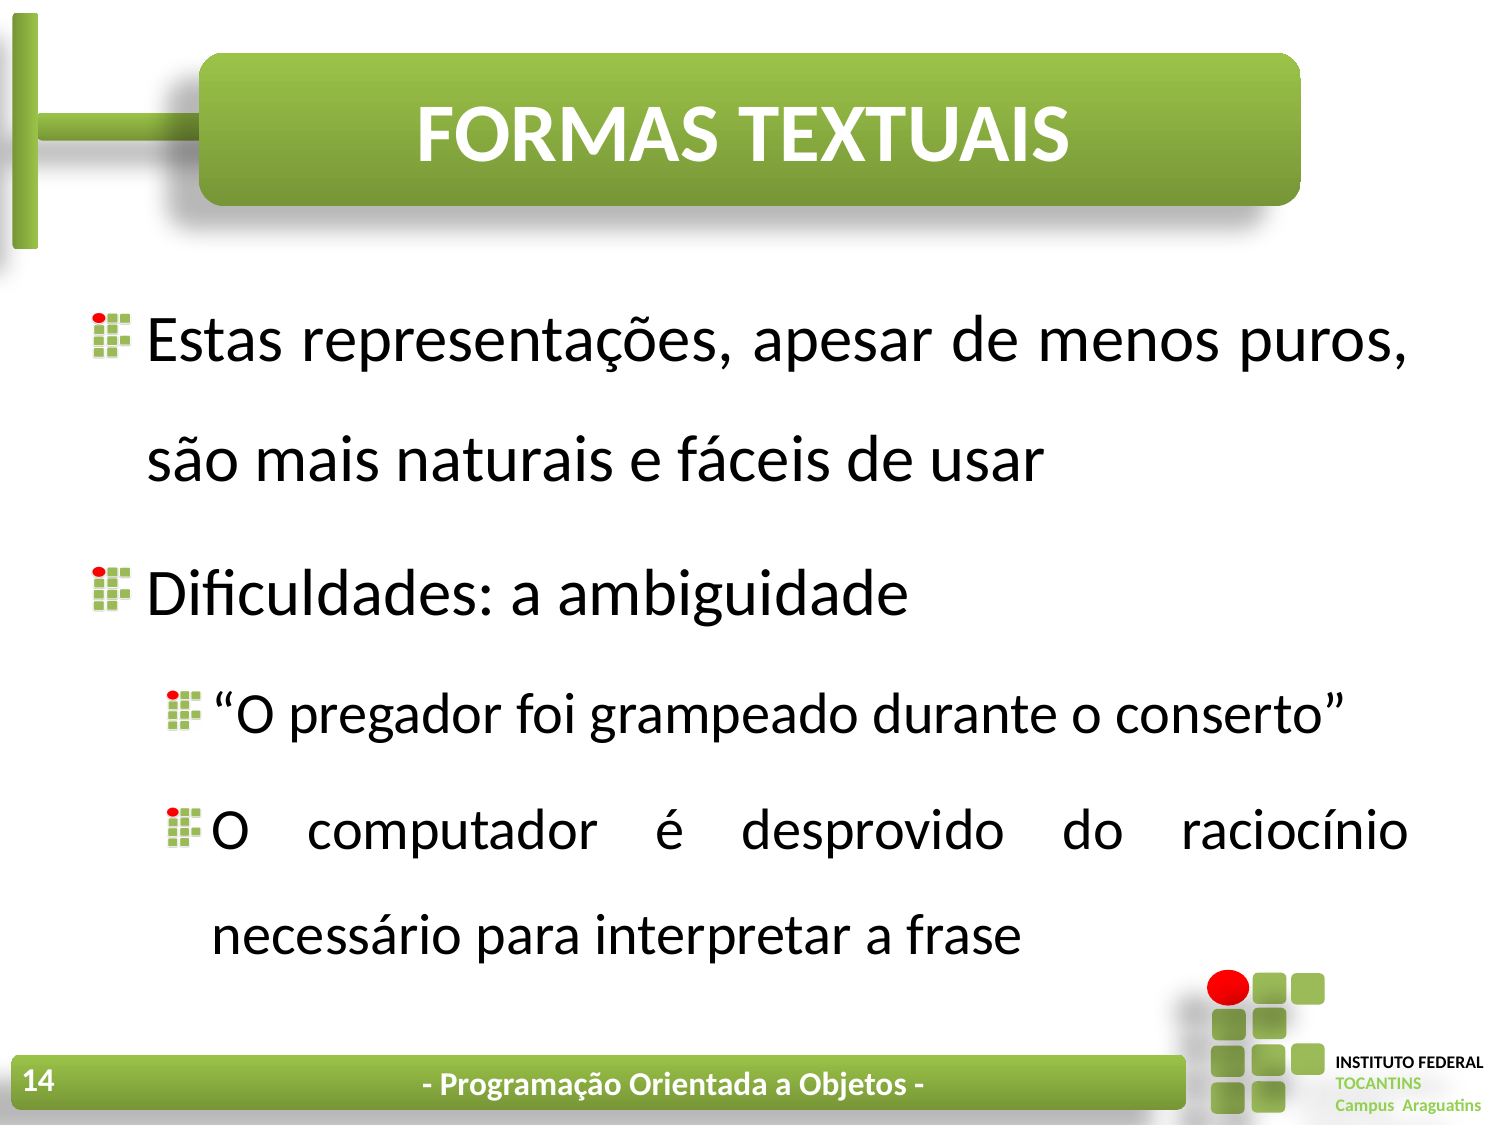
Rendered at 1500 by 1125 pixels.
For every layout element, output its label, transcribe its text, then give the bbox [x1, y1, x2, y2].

picture [90, 311, 132, 359]
list Estas representações, apesar de menos puros, são mais naturais e fáceis de usar Dificuldades: a ambiguidade “O pregador foi grampeado durante o conserto” O computador é desprovido do raciocínio necessário para interpretar a frase [75, 247, 1425, 1020]
picture [165, 806, 202, 848]
picture [90, 565, 132, 612]
picture [165, 689, 202, 731]
title Formas textuais [187, 45, 1301, 211]
slide_number 14 [6, 1051, 89, 1112]
